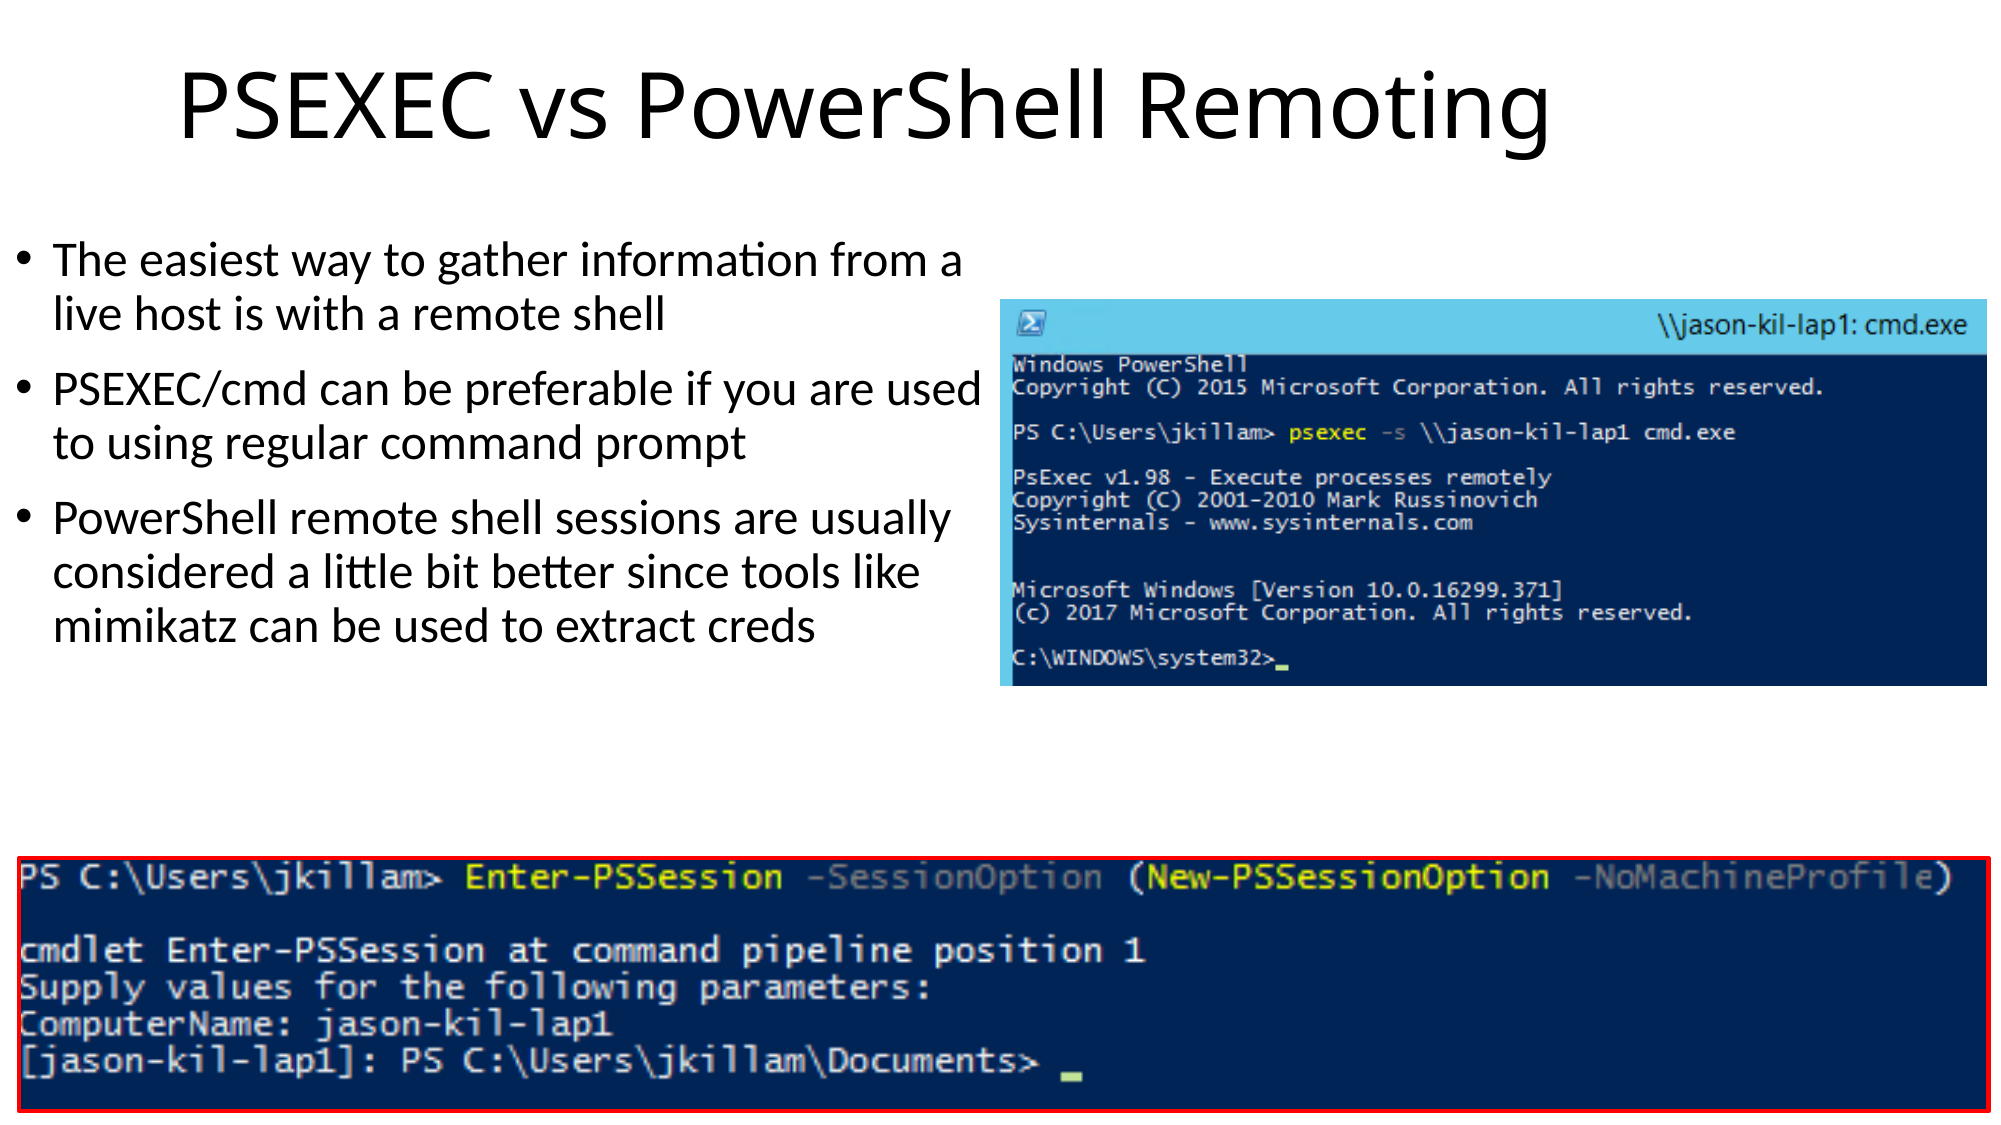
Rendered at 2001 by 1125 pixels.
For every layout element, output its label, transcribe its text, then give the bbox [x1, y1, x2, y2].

picture [1000, 299, 1987, 686]
picture [21, 859, 1987, 1110]
title PSEXEC vs PowerShell Remoting [161, 0, 1887, 218]
list The easiest way to gather information from a live host is with a remote shell PSEXEC/cmd can be preferable if you are used to using regular command prompt PowerShell remote shell sessions are usually considered a little bit better since tools like mimikatz can be used to extract creds [0, 225, 1025, 940]
